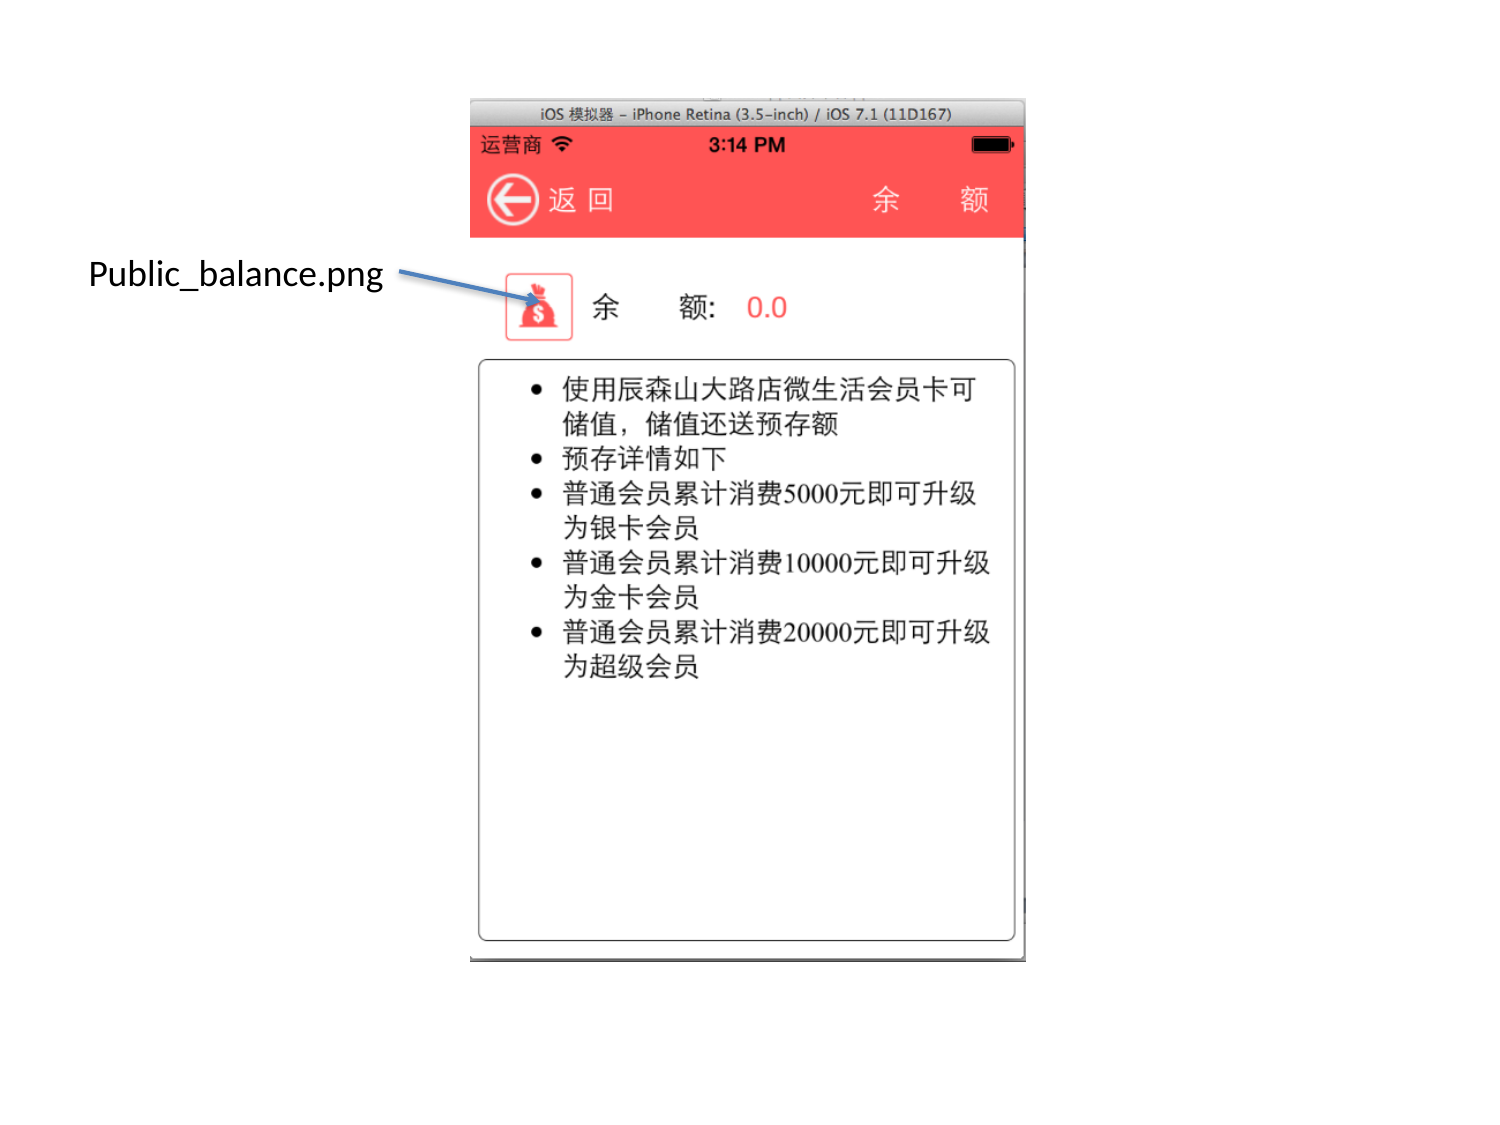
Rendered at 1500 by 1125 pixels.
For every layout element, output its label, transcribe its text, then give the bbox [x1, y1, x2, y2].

text_box Public_balance.png [73, 241, 400, 302]
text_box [400, 271, 541, 303]
picture [469, 98, 1026, 962]
